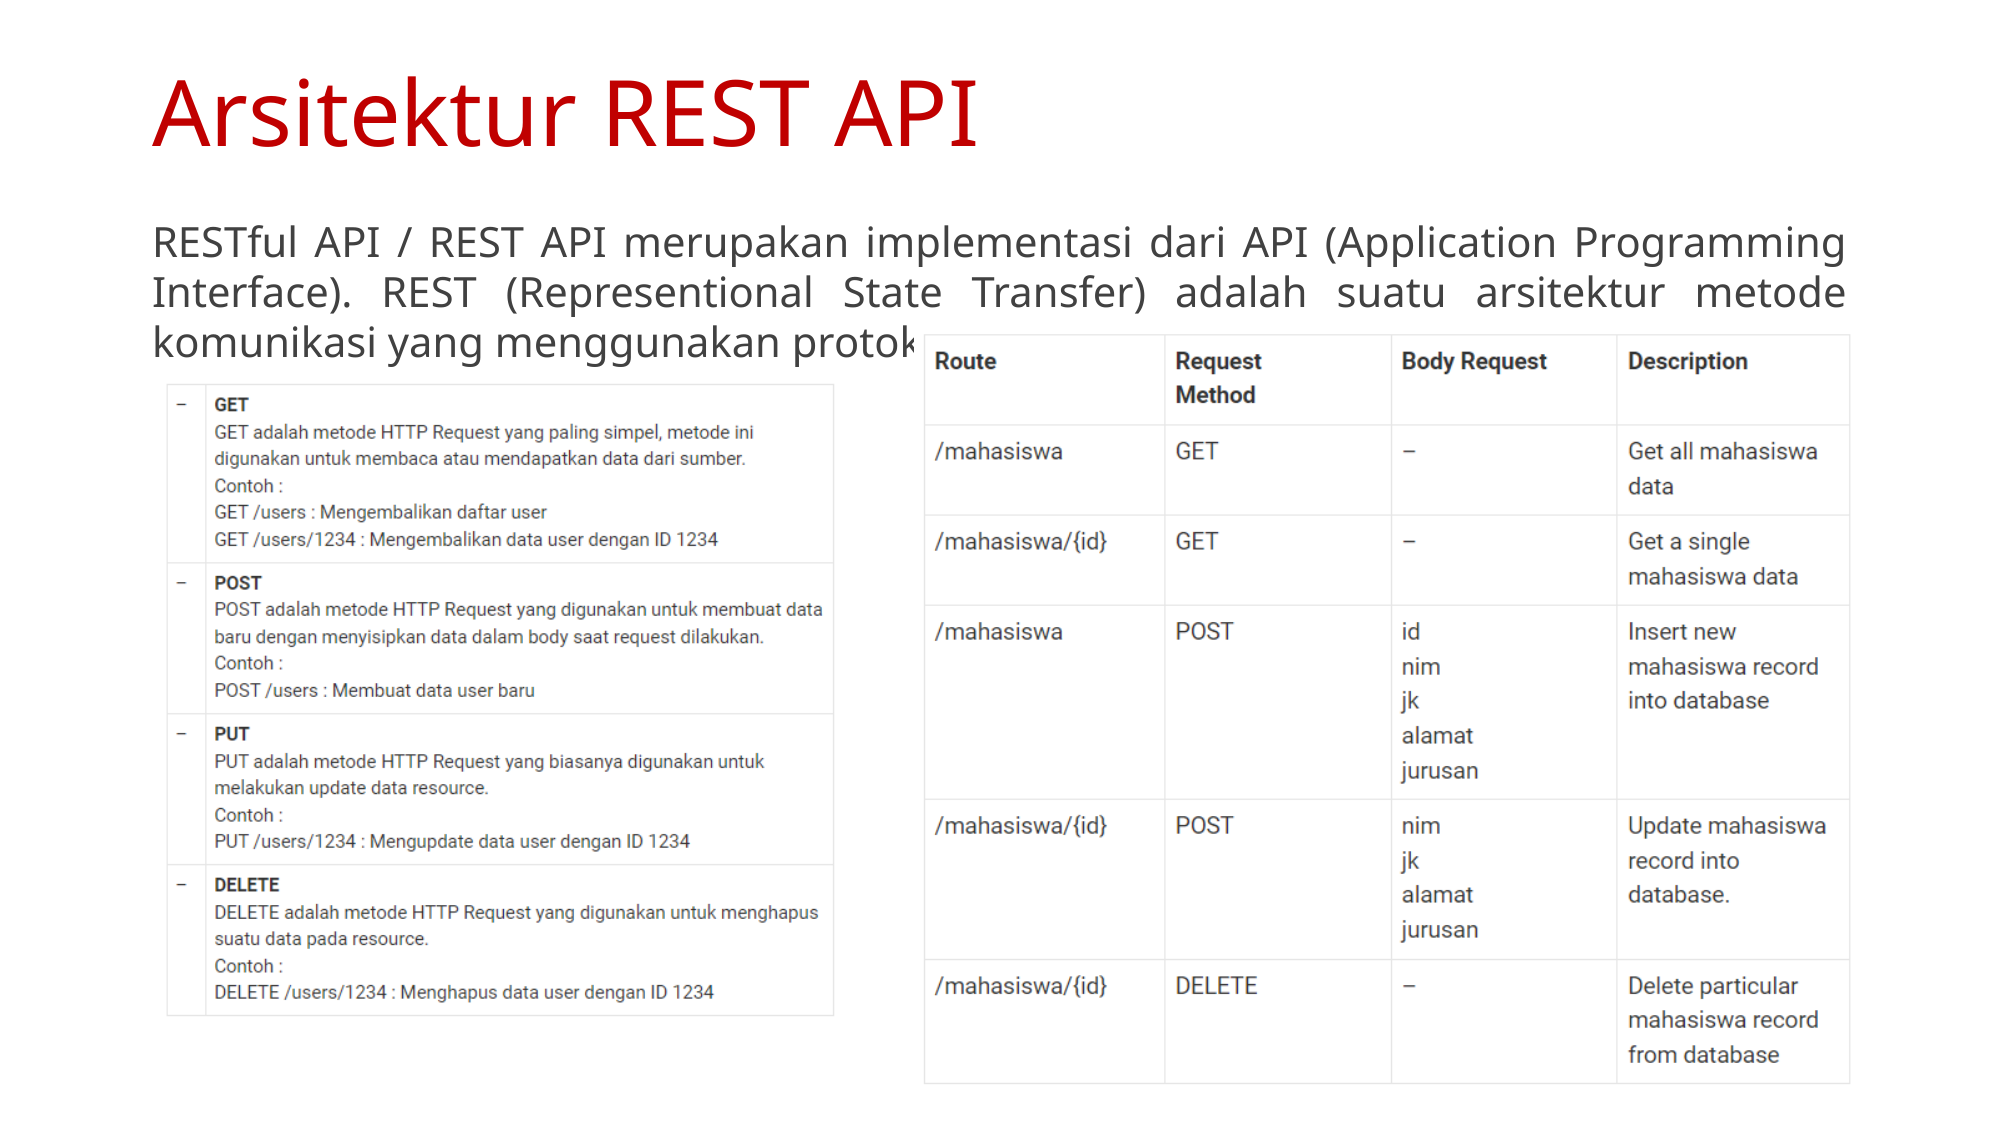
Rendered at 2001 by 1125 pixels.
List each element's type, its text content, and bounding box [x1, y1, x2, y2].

picture [914, 318, 1863, 1098]
text_box RESTful API / REST API merupakan implementasi dari API (Application Programming Interface). REST (Representional State Transfer) adalah suatu arsitektur metode komunikasi yang menggunakan protokol HTTP [137, 208, 1863, 374]
text_box Arsitektur REST API [137, 59, 1863, 208]
picture [153, 369, 848, 1025]
